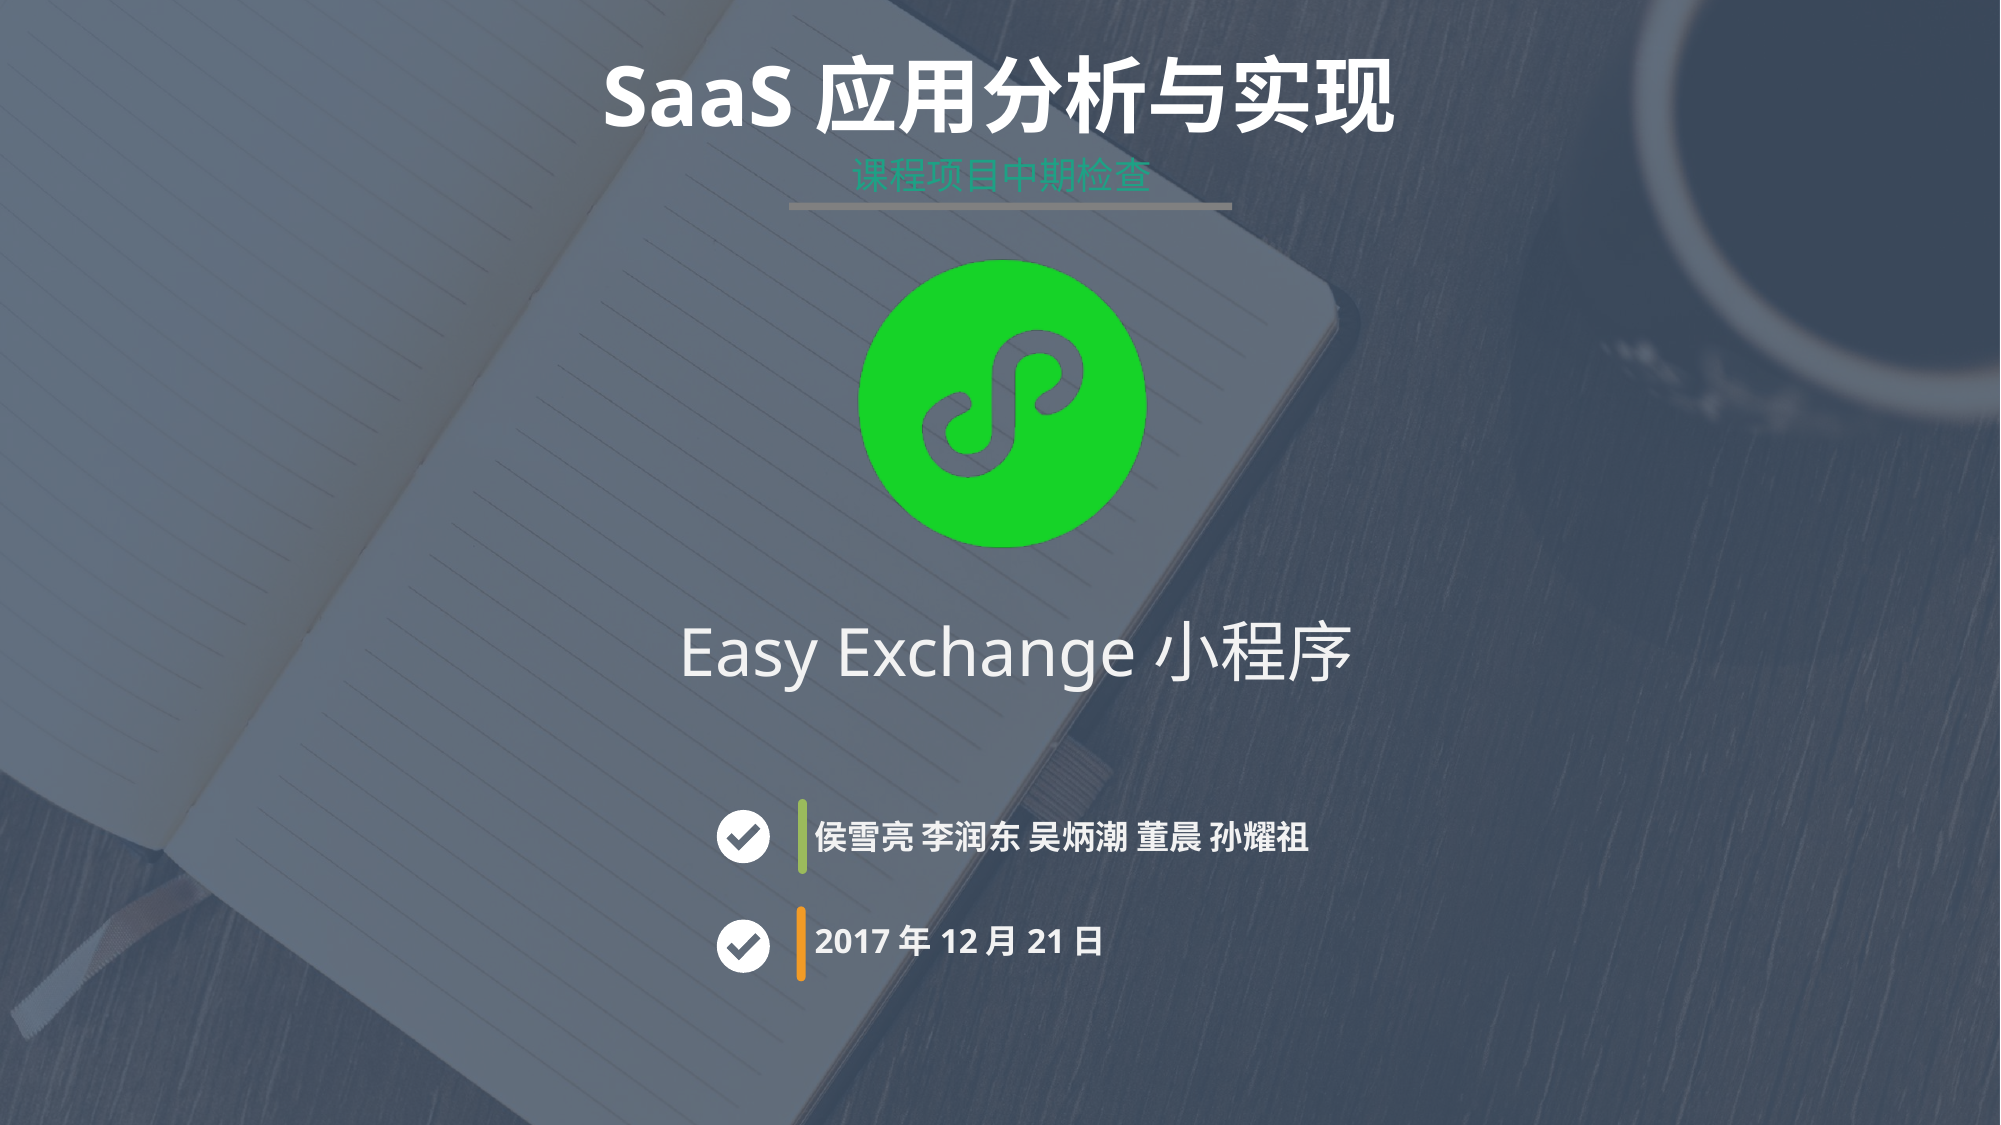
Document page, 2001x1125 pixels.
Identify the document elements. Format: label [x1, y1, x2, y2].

picture [0, 0, 2000, 1125]
text_box [716, 799, 1643, 874]
text_box [716, 906, 1643, 982]
text_box [493, 39, 1507, 211]
